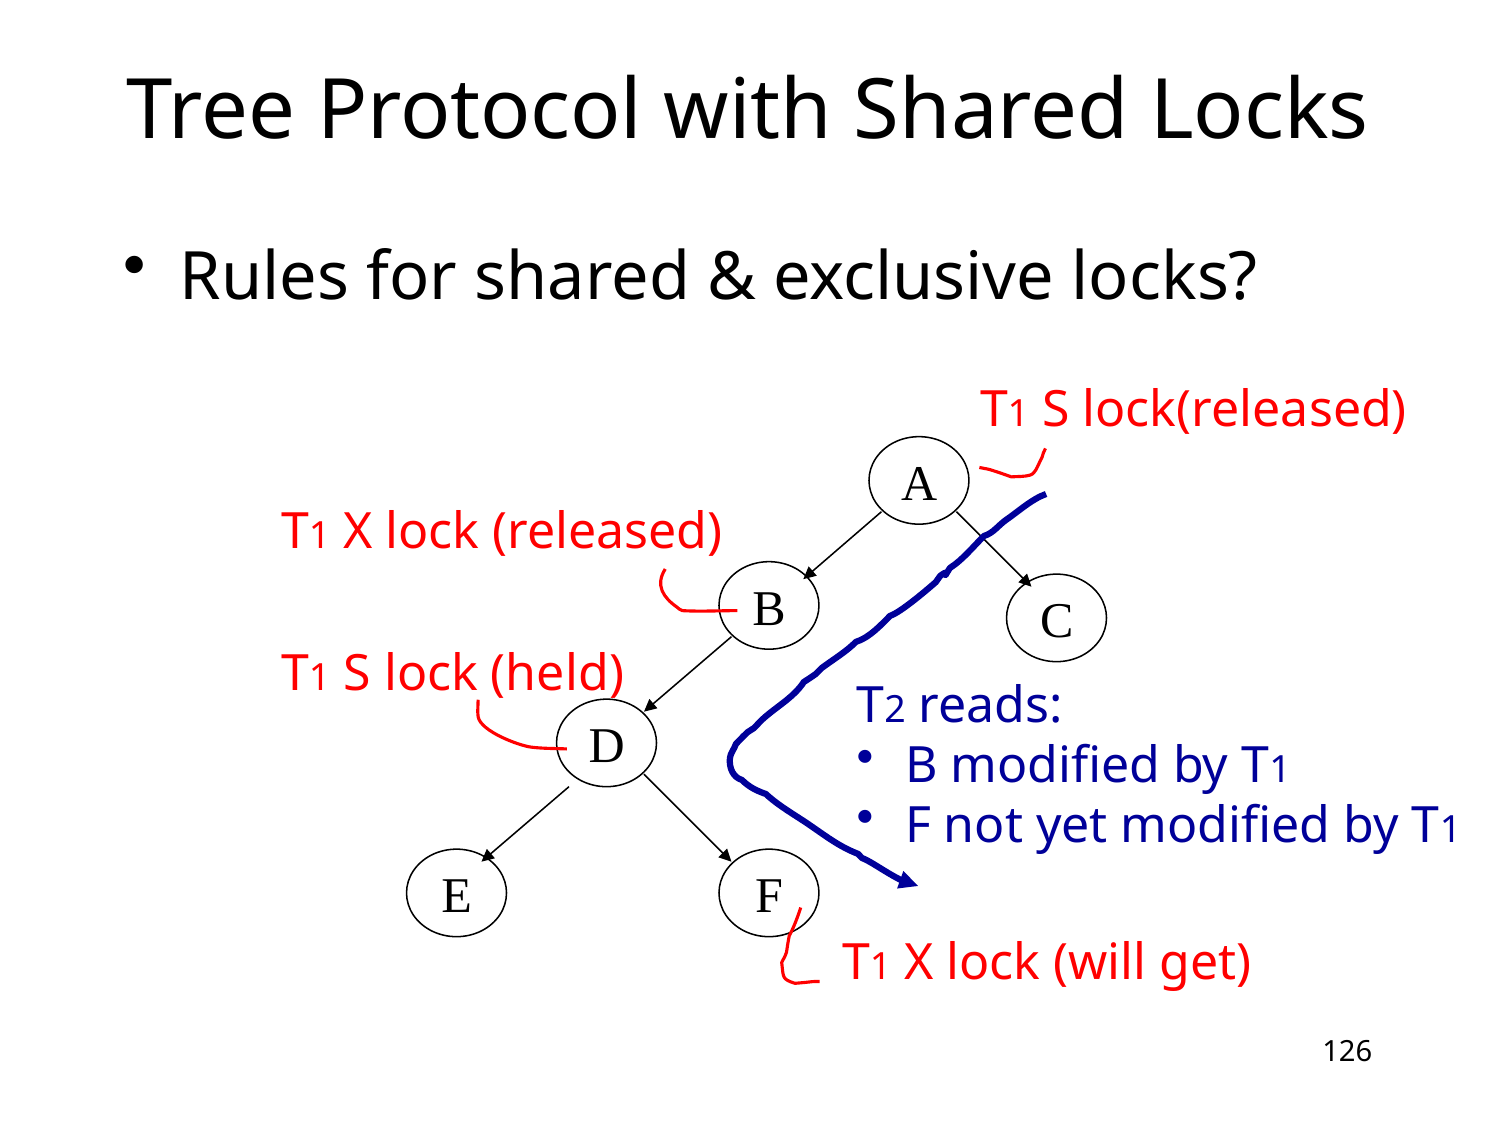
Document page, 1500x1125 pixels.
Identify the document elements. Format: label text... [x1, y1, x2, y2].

text_box [979, 448, 1046, 477]
text_box [481, 786, 570, 862]
text_box C [1006, 574, 1107, 662]
text_box [643, 636, 732, 712]
text_box [643, 774, 732, 862]
text_box [803, 511, 882, 580]
list Rules for shared & exclusive locks? [108, 224, 1384, 333]
title Tree Protocol with Shared Locks [110, 29, 1386, 182]
text_box T1 S lock(released) [965, 369, 1422, 444]
text_box T1 X lock (will get) [827, 922, 1267, 997]
text_box B [719, 561, 819, 650]
text_box F [718, 849, 819, 937]
text_box A [868, 436, 969, 525]
text_box [660, 568, 738, 612]
text_box [729, 493, 1047, 846]
text_box E [406, 849, 507, 937]
text_box T1 S lock (held) [266, 632, 639, 708]
text_box T2 reads: B modified by T1 F not yet modified by T1 [841, 665, 1477, 860]
text_box [866, 860, 927, 889]
text_box [781, 907, 820, 984]
slide_number 126 [1074, 1024, 1388, 1101]
text_box D [556, 708, 657, 787]
text_box T1 X lock (released) [266, 490, 738, 566]
text_box [1018, 573, 1032, 587]
text_box [477, 699, 567, 749]
